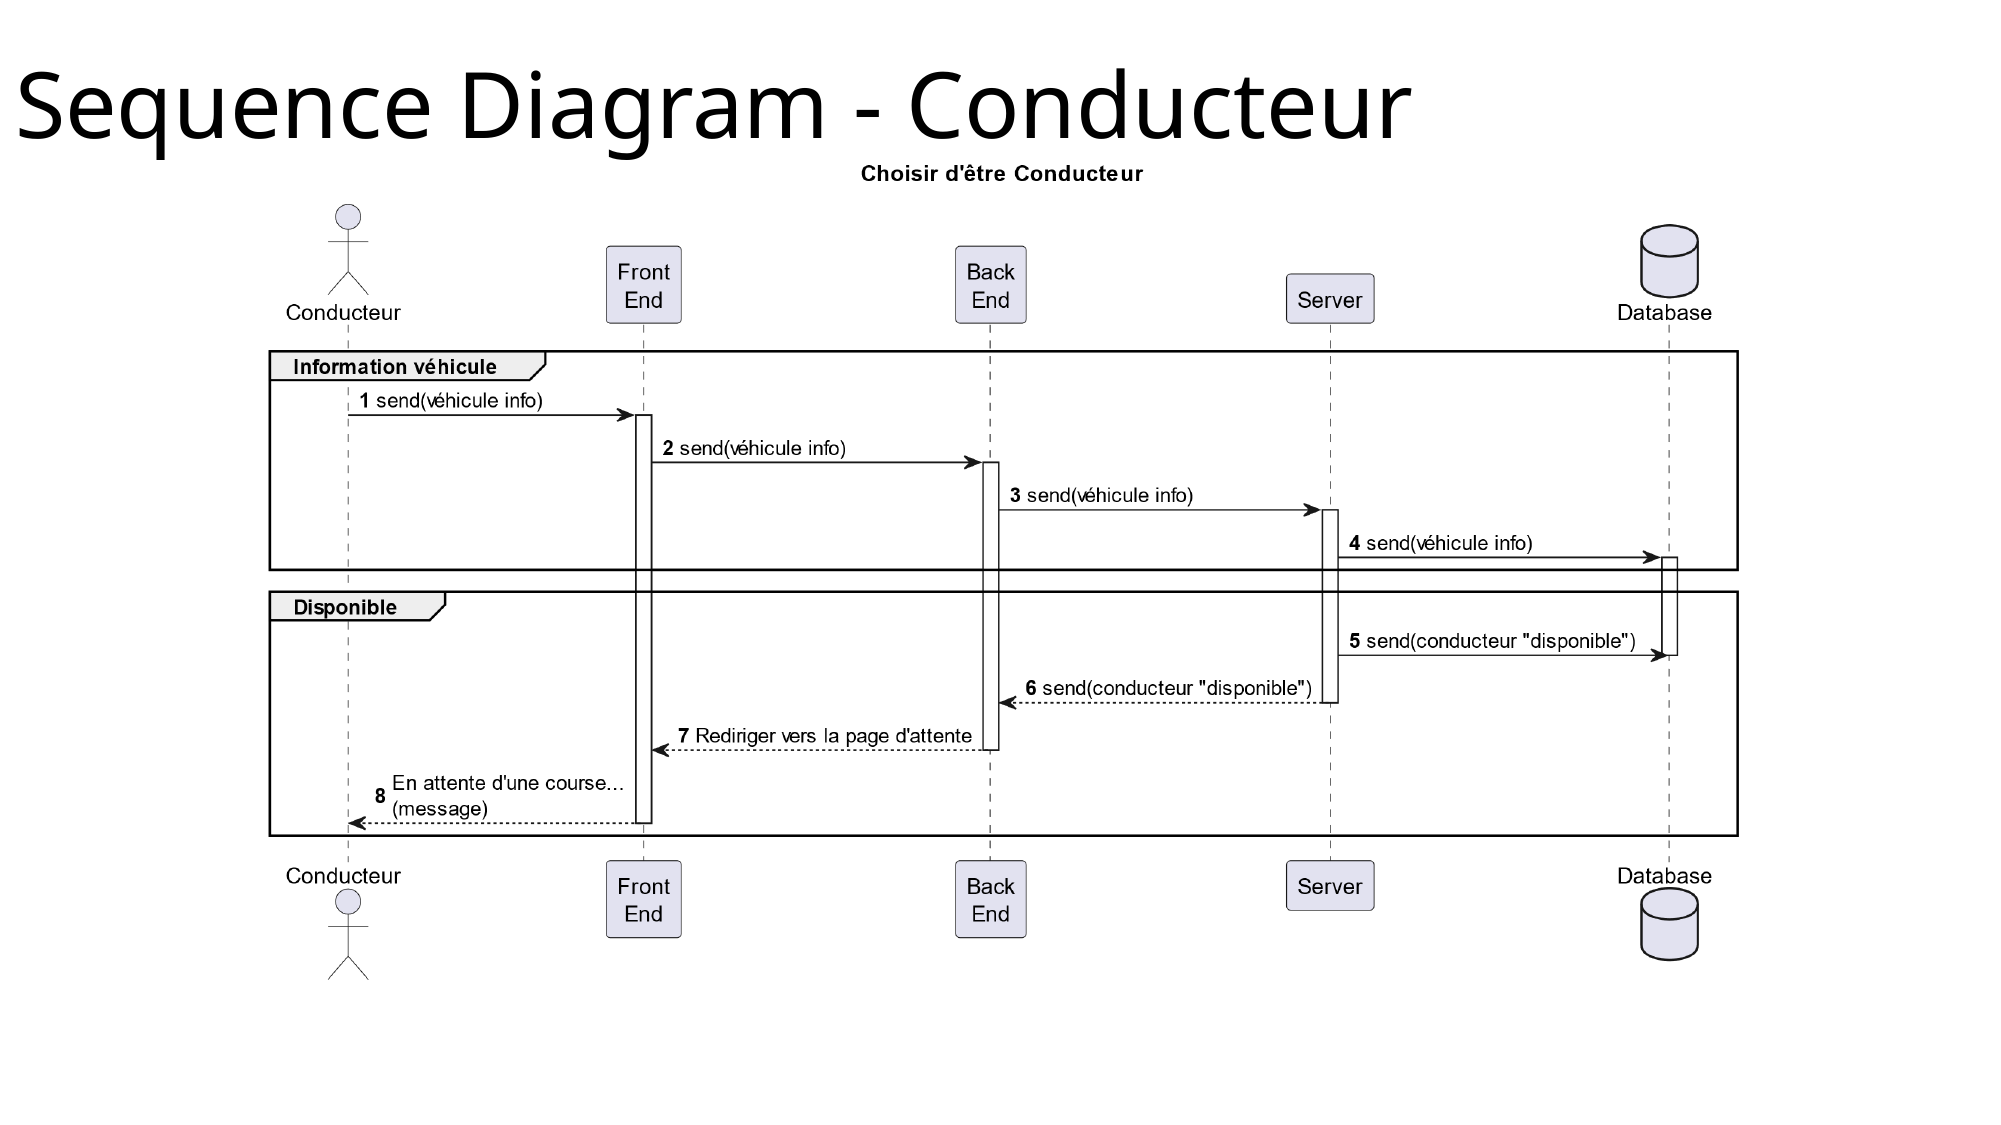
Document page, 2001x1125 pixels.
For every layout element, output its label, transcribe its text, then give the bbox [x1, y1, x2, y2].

picture [254, 134, 1746, 991]
title Sequence Diagram - Conducteur [0, 0, 1725, 218]
